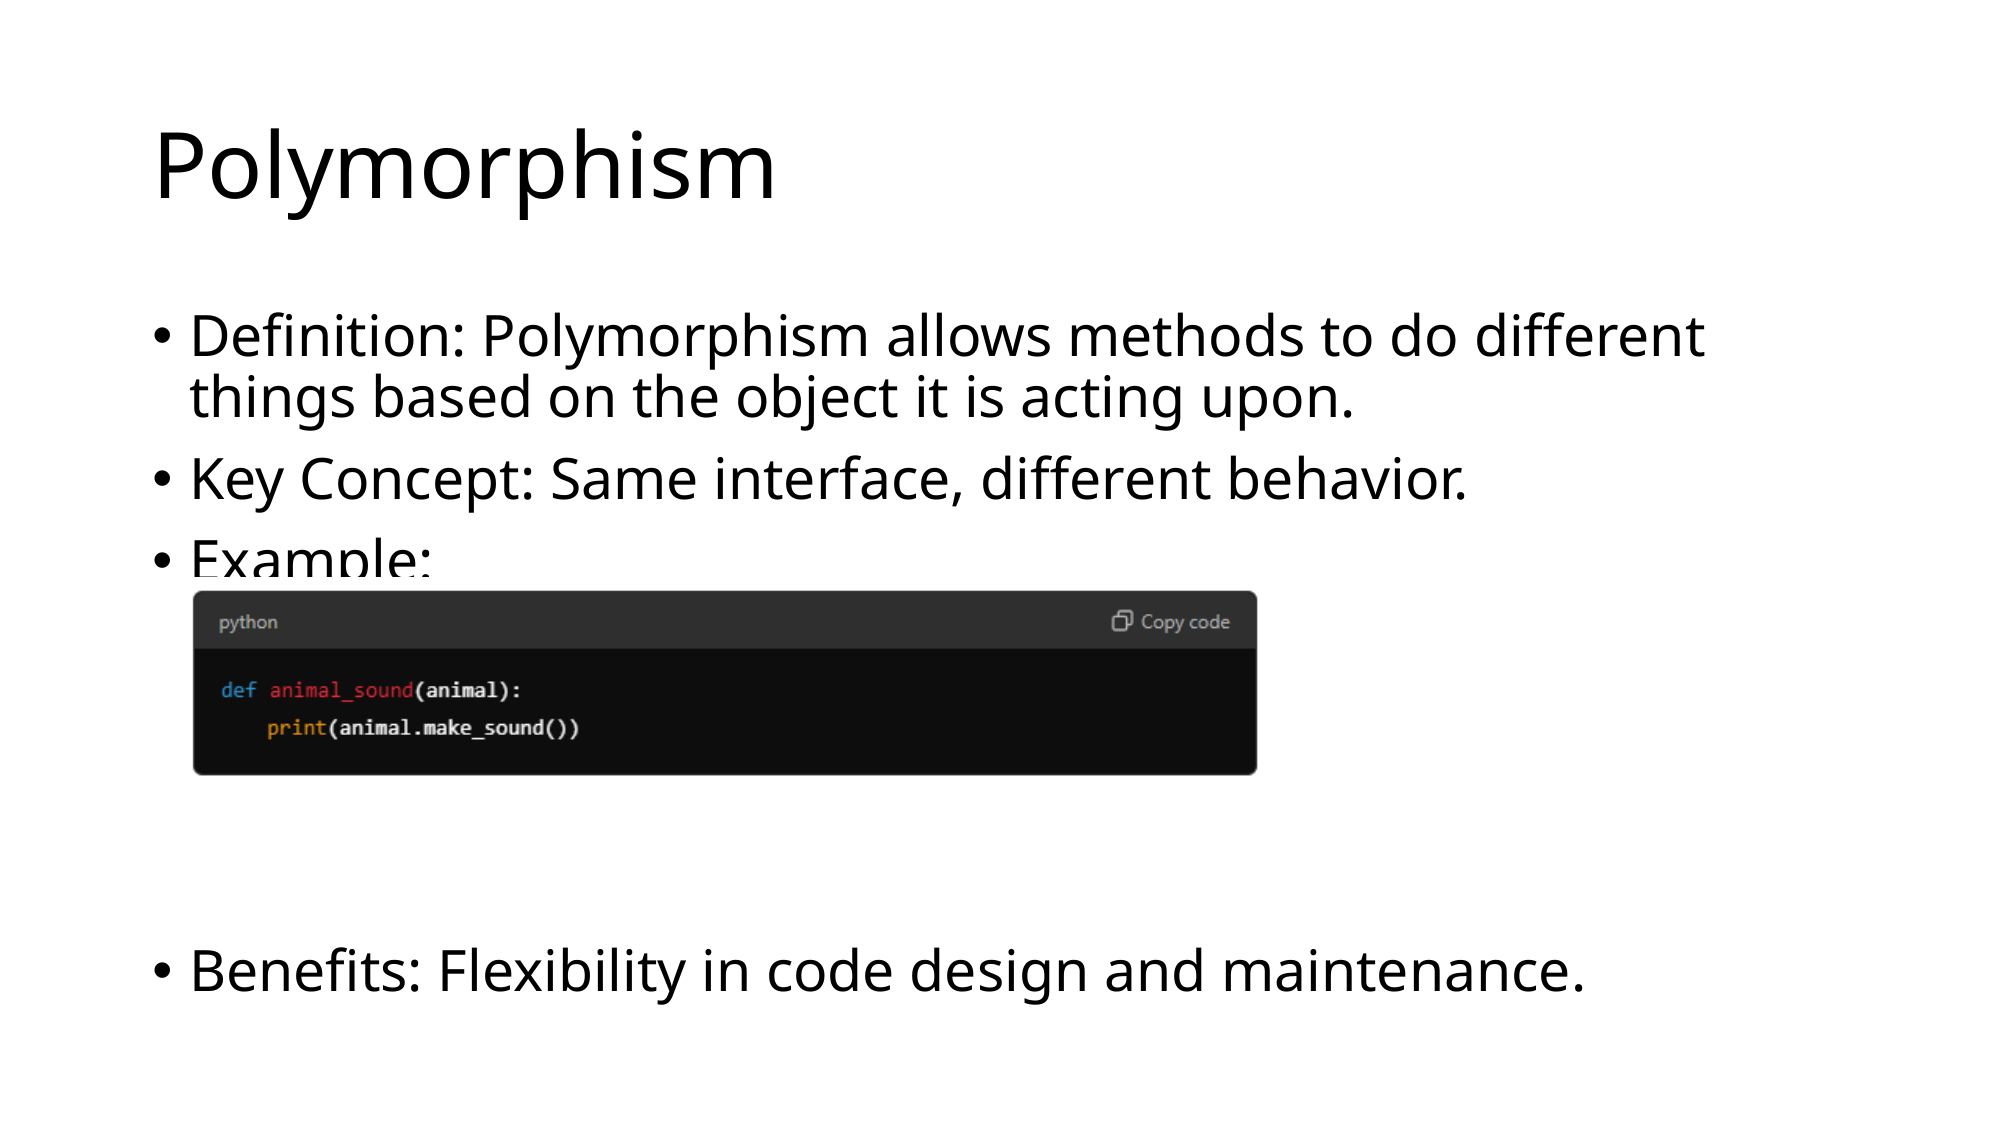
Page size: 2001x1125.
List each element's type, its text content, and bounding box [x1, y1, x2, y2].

list Definition: Polymorphism allows methods to do different things based on the object it is acting upon. Key Concept: Same interface, different behavior. Example: Benefits: Flexibility in code design and maintenance. [137, 299, 1863, 1014]
picture [173, 576, 1259, 797]
title Polymorphism [137, 59, 1863, 278]
